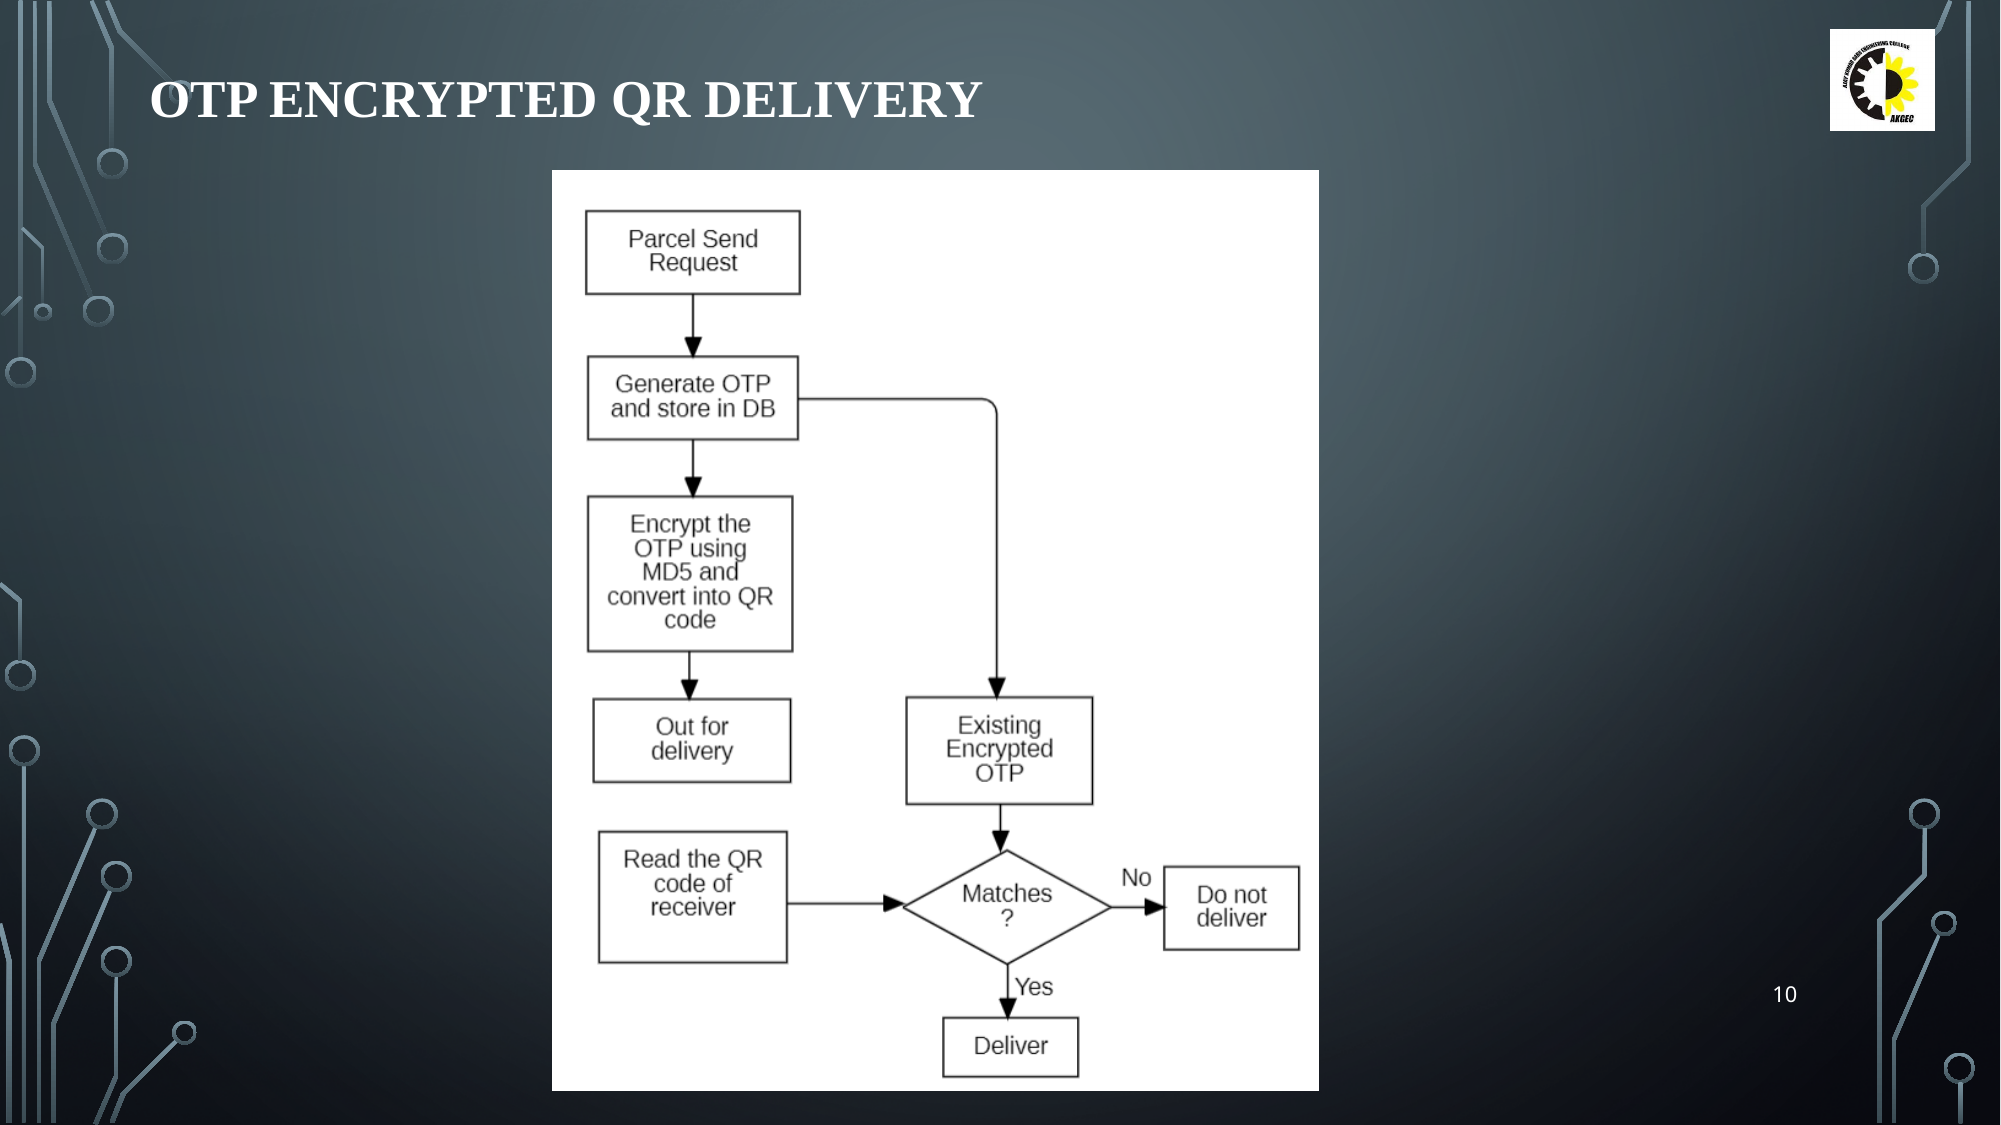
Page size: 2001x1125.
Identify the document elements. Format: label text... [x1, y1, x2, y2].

picture [552, 170, 1319, 1092]
slide_number 10 [1685, 965, 1813, 1025]
title OTP ENCRYPTED QR DELIVERY [134, 63, 1797, 137]
picture [1830, 29, 1935, 132]
